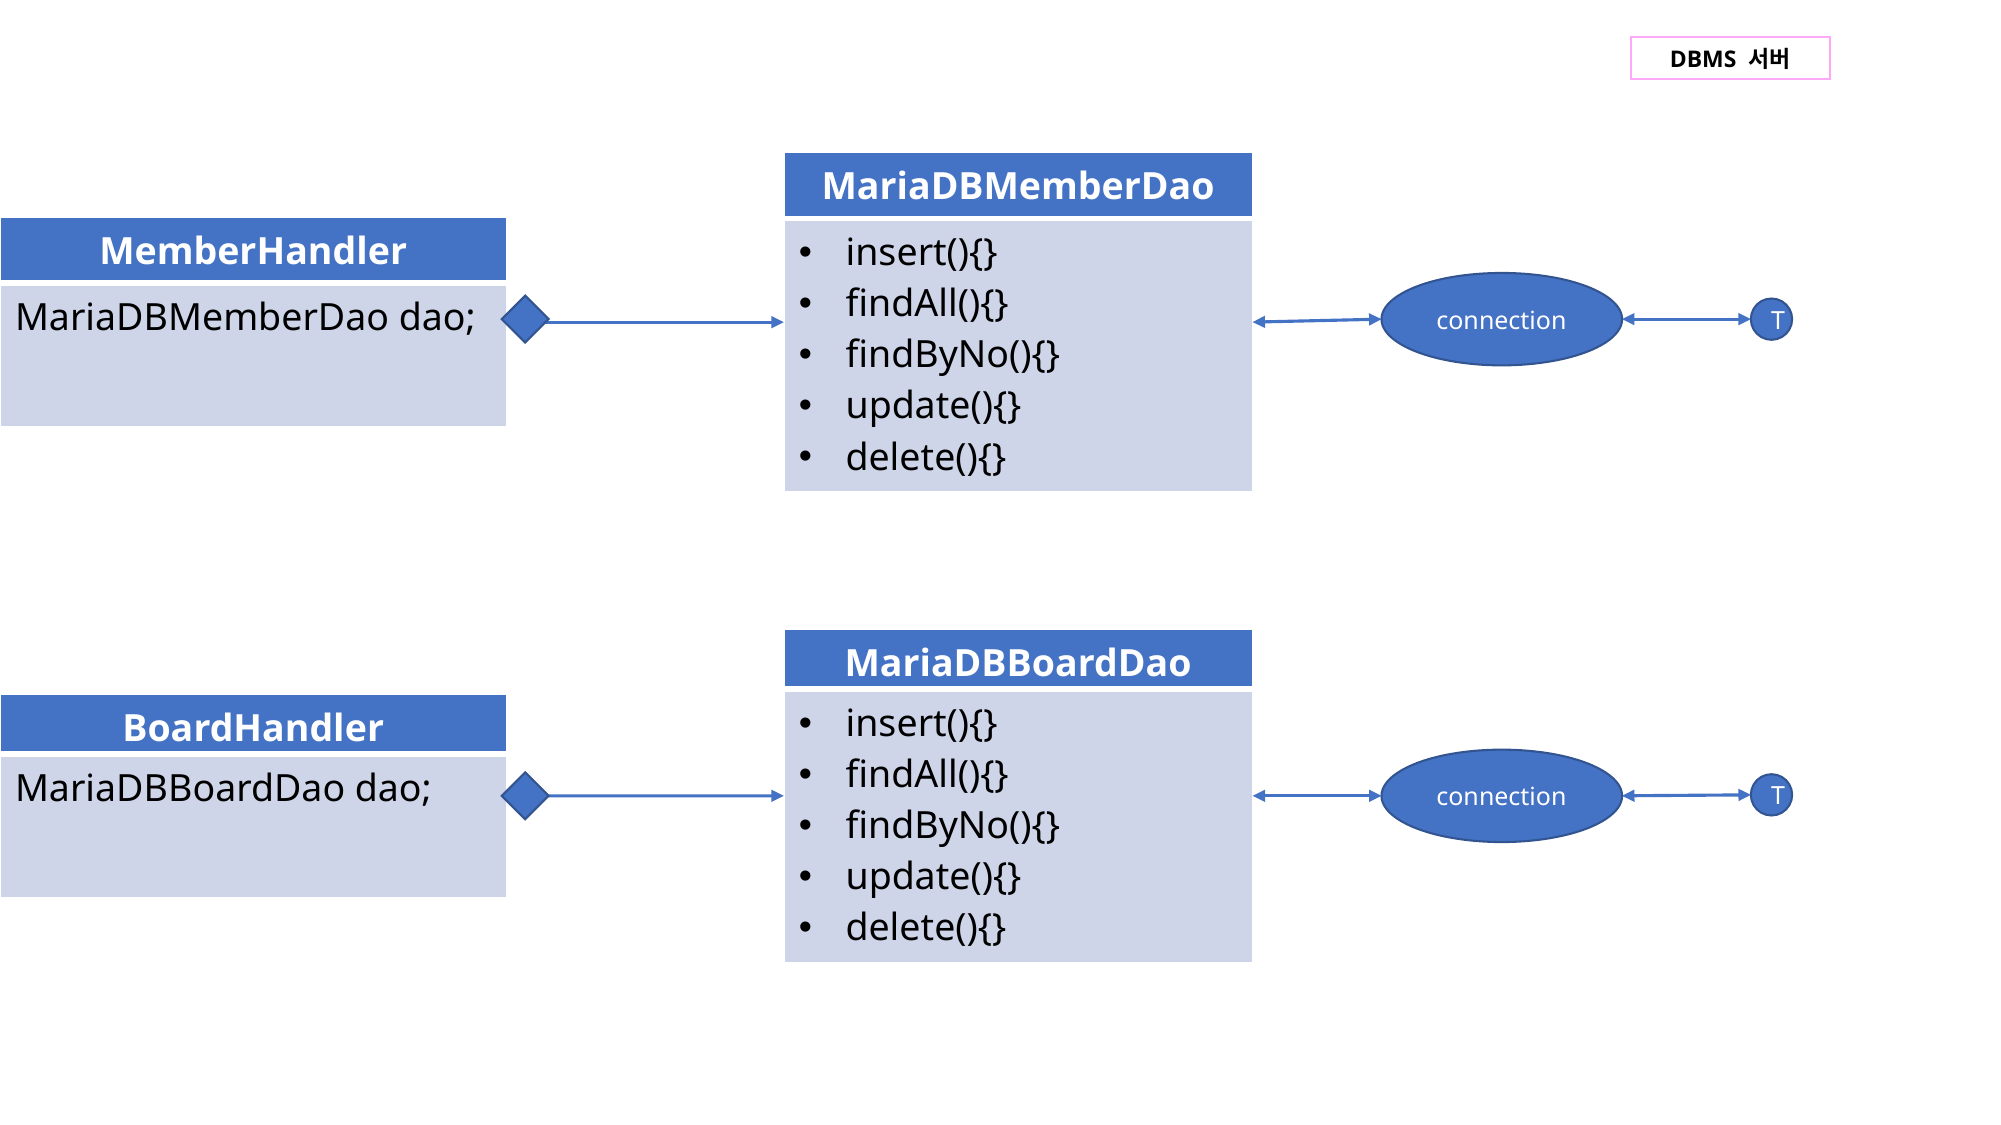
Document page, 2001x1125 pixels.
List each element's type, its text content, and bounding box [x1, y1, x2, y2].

text_box connection [1380, 748, 1624, 844]
table_cell insert(){} findAll(){} findByNo(){} update(){} delete(){} [785, 692, 1252, 962]
table_cell insert(){} findAll(){} findByNo(){} update(){} delete(){} [785, 221, 1252, 491]
text_box T [1749, 773, 1794, 817]
table_header BoardHandler [1, 695, 506, 751]
text_box T [1749, 297, 1794, 341]
table_header MariaDBBoardDao [785, 630, 1252, 686]
table_cell MariaDBMemberDao dao; [1, 286, 506, 426]
text_box connection [1380, 271, 1624, 367]
table_header MariaDBMemberDao [785, 153, 1252, 216]
text_box DBMS 서버 [1630, 36, 1831, 80]
table_header MemberHandler [1, 218, 506, 280]
table_cell MariaDBBoardDao dao; [1, 757, 506, 897]
text_box [500, 294, 551, 344]
text_box [500, 770, 550, 821]
